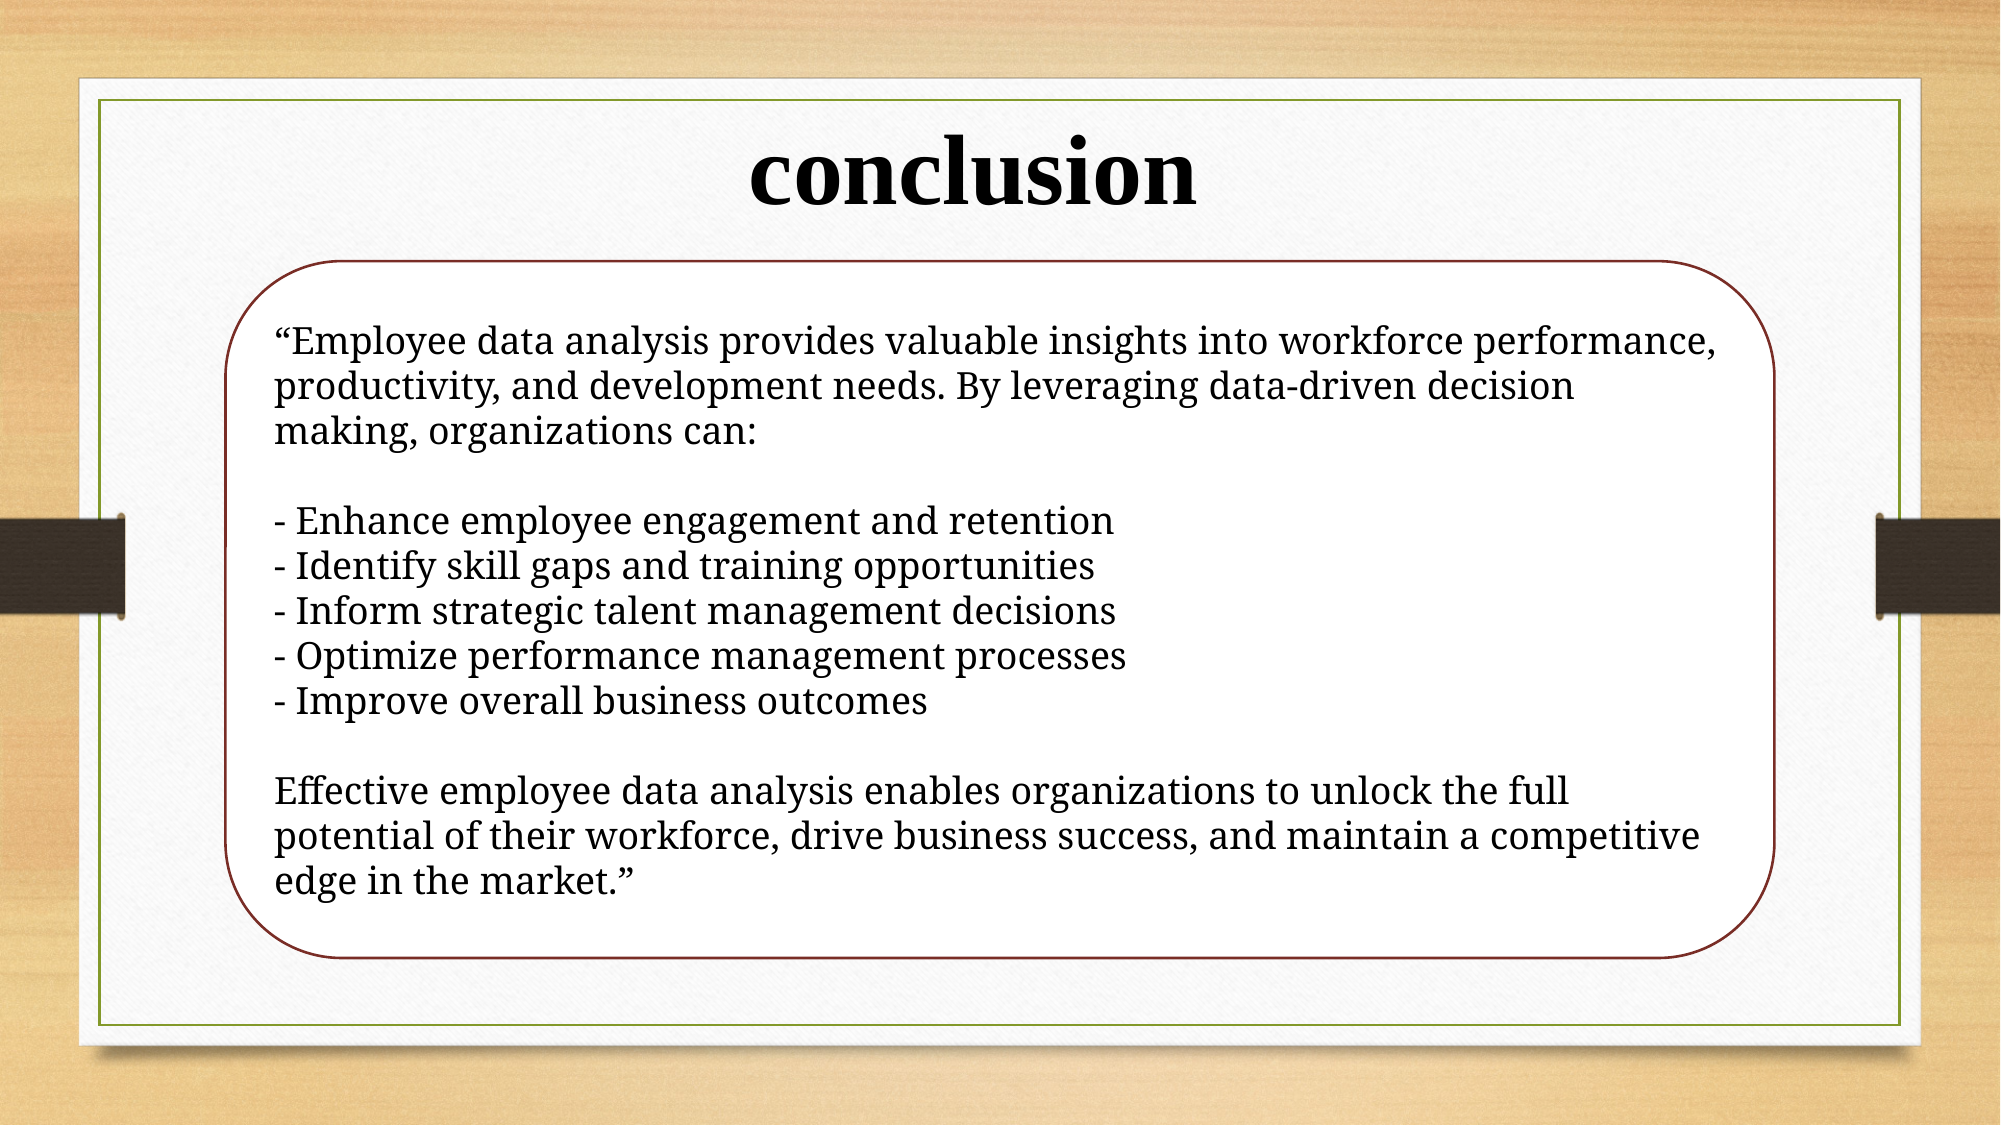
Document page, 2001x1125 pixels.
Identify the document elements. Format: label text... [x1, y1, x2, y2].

text_box “Employee data analysis provides valuable insights into workforce performance, productivity, and development needs. By leveraging data-driven decision making, organizations can: - Enhance employee engagement and retention - Identify skill gaps and training opportunities - Inform strategic talent management decisions - Optimize performance management processes - Improve overall business outcomes Effective employee data analysis enables organizations to unlock the full potential of their workforce, drive business success, and maintain a competitive edge in the market.” [224, 259, 1776, 960]
picture [0, 0, 2001, 1125]
title conclusion [97, 104, 1850, 230]
